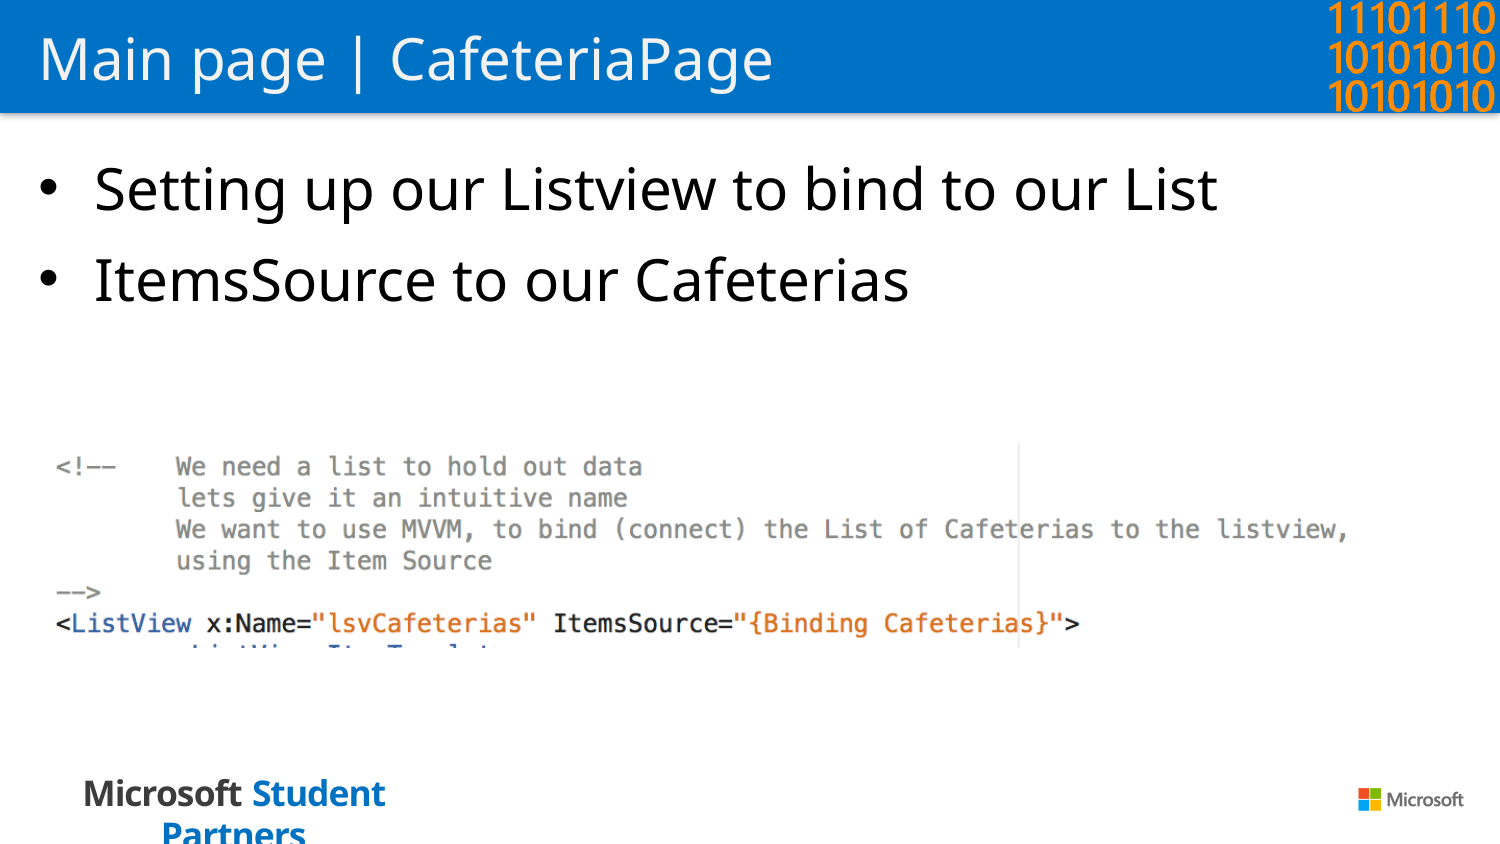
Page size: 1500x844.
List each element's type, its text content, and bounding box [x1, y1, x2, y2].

title Main page | CafeteriaPage [38, 23, 1285, 90]
list Setting up our Listview to bind to our List ItemsSource to our Cafeterias [38, 151, 1463, 735]
picture [0, 0, 1500, 844]
